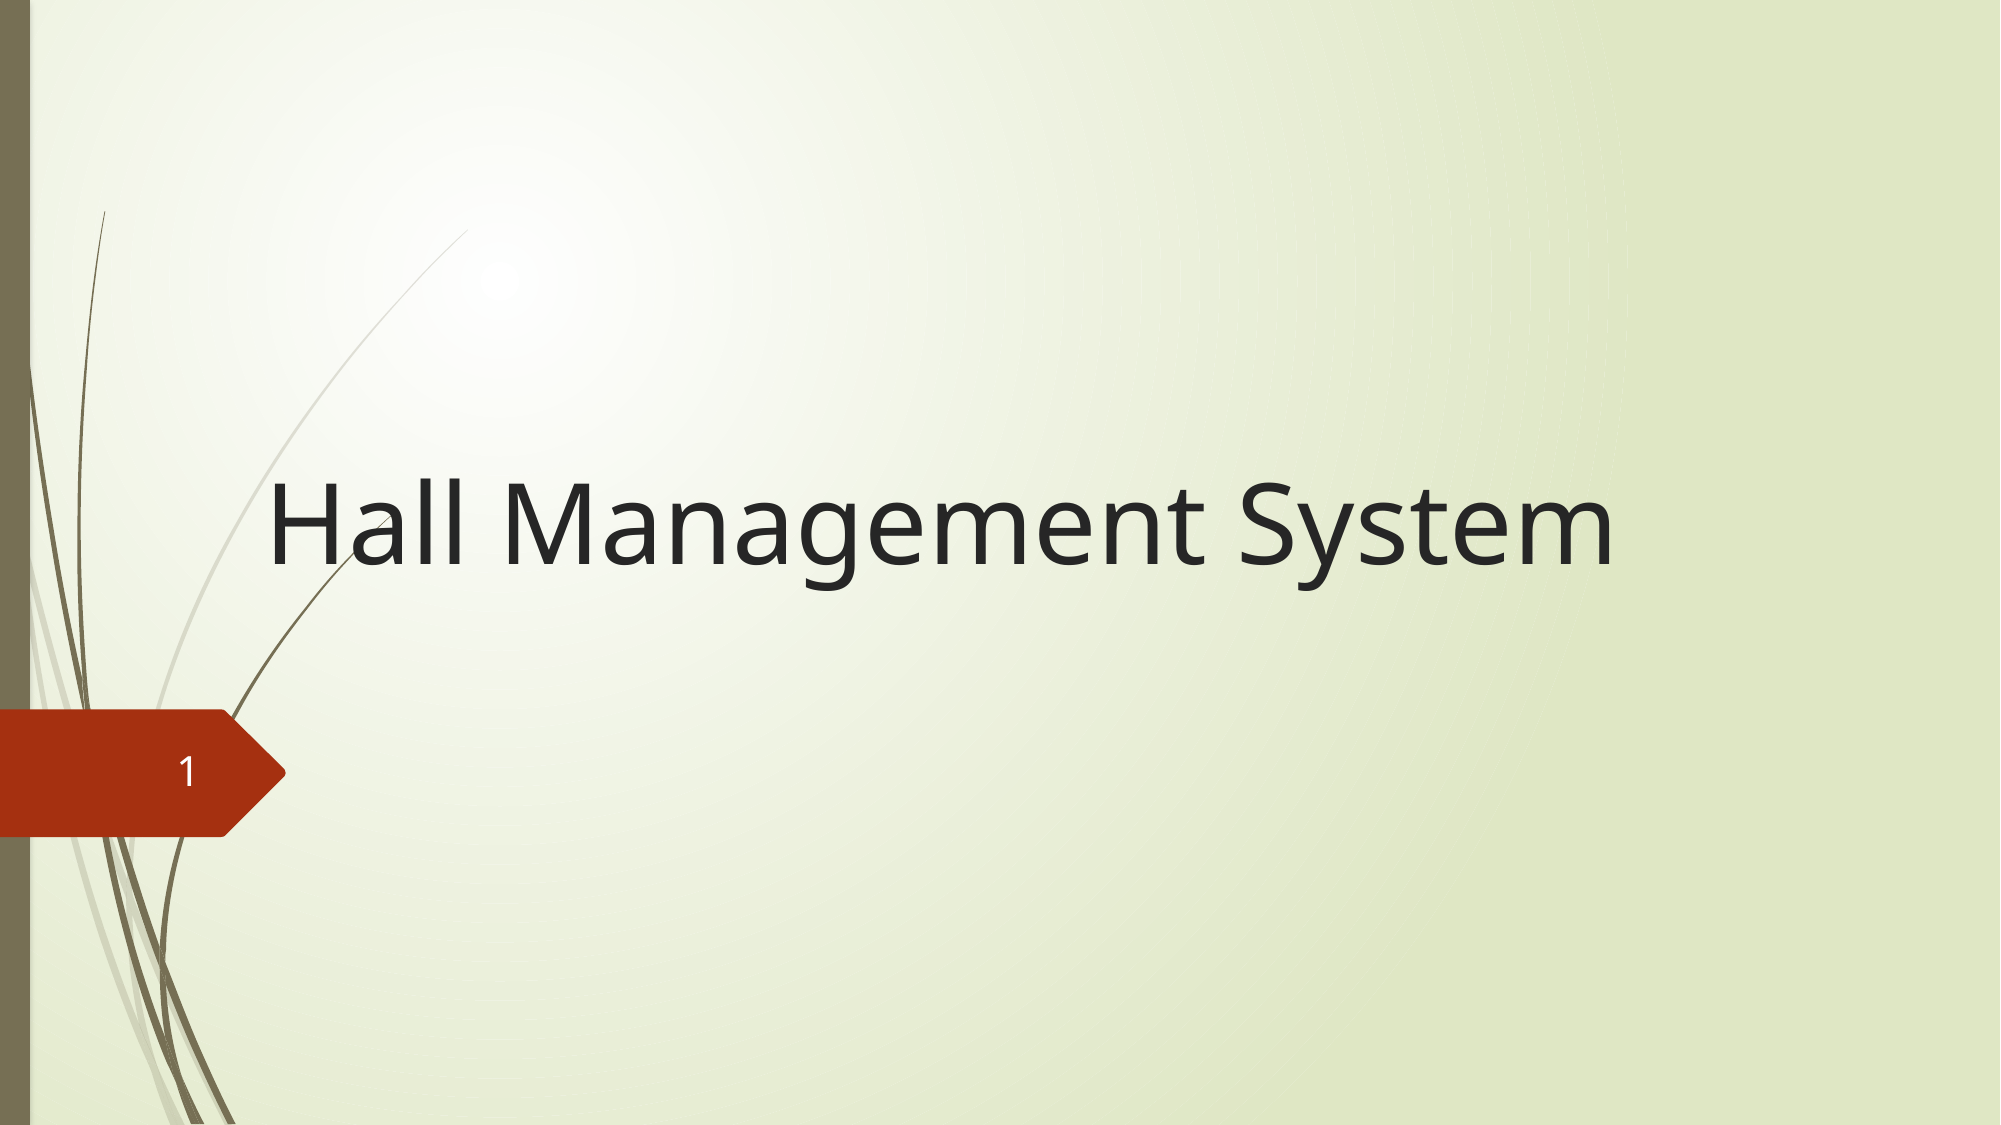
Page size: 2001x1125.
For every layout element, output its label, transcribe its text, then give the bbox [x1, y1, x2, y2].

title Hall Management System [249, 338, 1750, 730]
slide_number 1 [87, 743, 216, 803]
